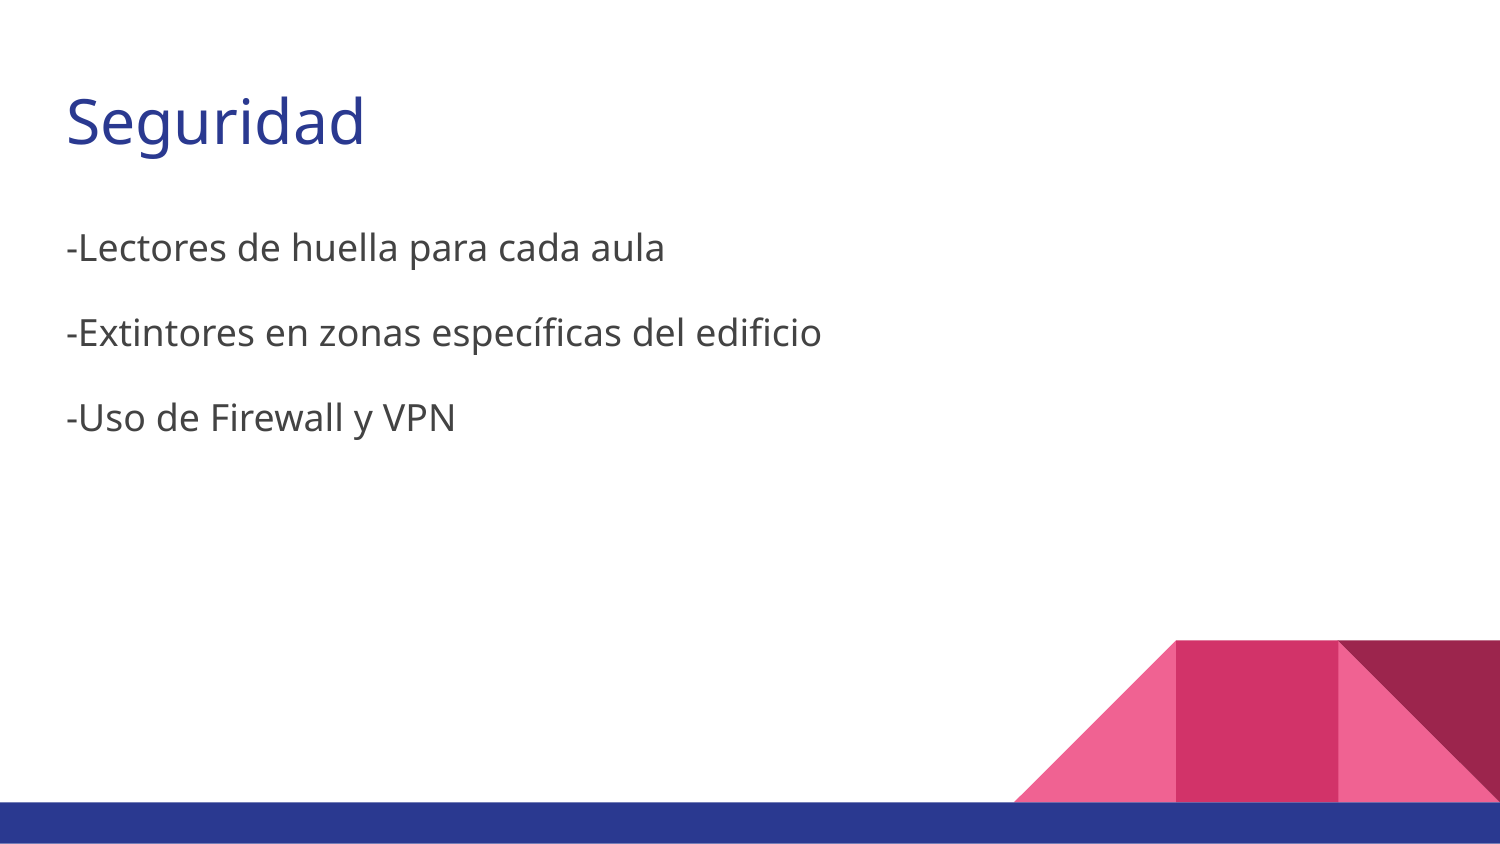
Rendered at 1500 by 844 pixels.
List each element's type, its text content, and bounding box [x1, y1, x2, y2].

list -Lectores de huella para cada aula -Extintores en zonas específicas del edificio -Uso de Firewall y VPN [51, 201, 1449, 750]
title Seguridad [51, 67, 1449, 167]
